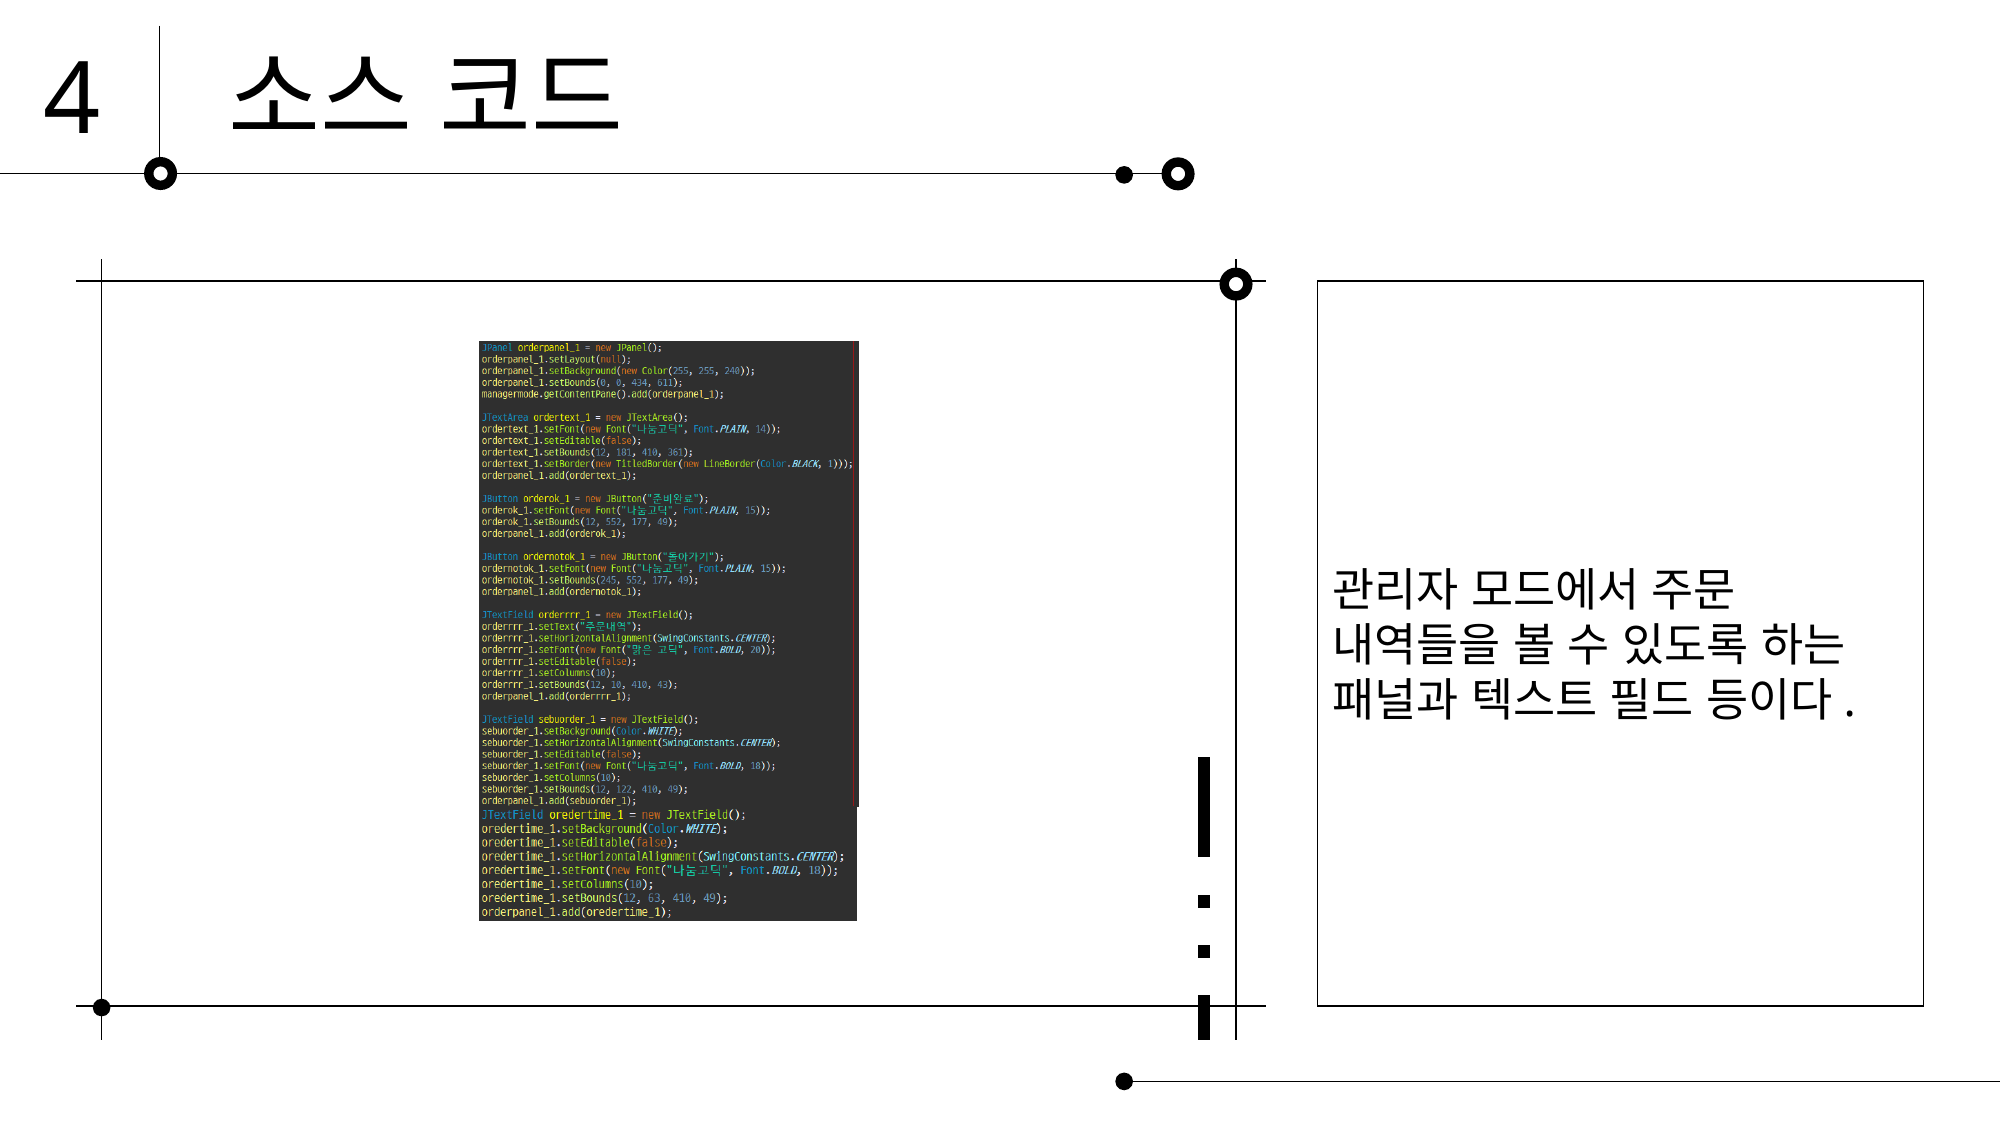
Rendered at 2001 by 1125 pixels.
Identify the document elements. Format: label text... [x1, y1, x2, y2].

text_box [1115, 1072, 2000, 1091]
text_box 관리자 모드에서 주문 내역들을 볼 수 있도록 하는 패널과 텍스트 필드 등이다. [1317, 280, 1925, 1007]
picture [479, 341, 859, 921]
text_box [0, 25, 1190, 186]
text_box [76, 259, 1266, 1040]
